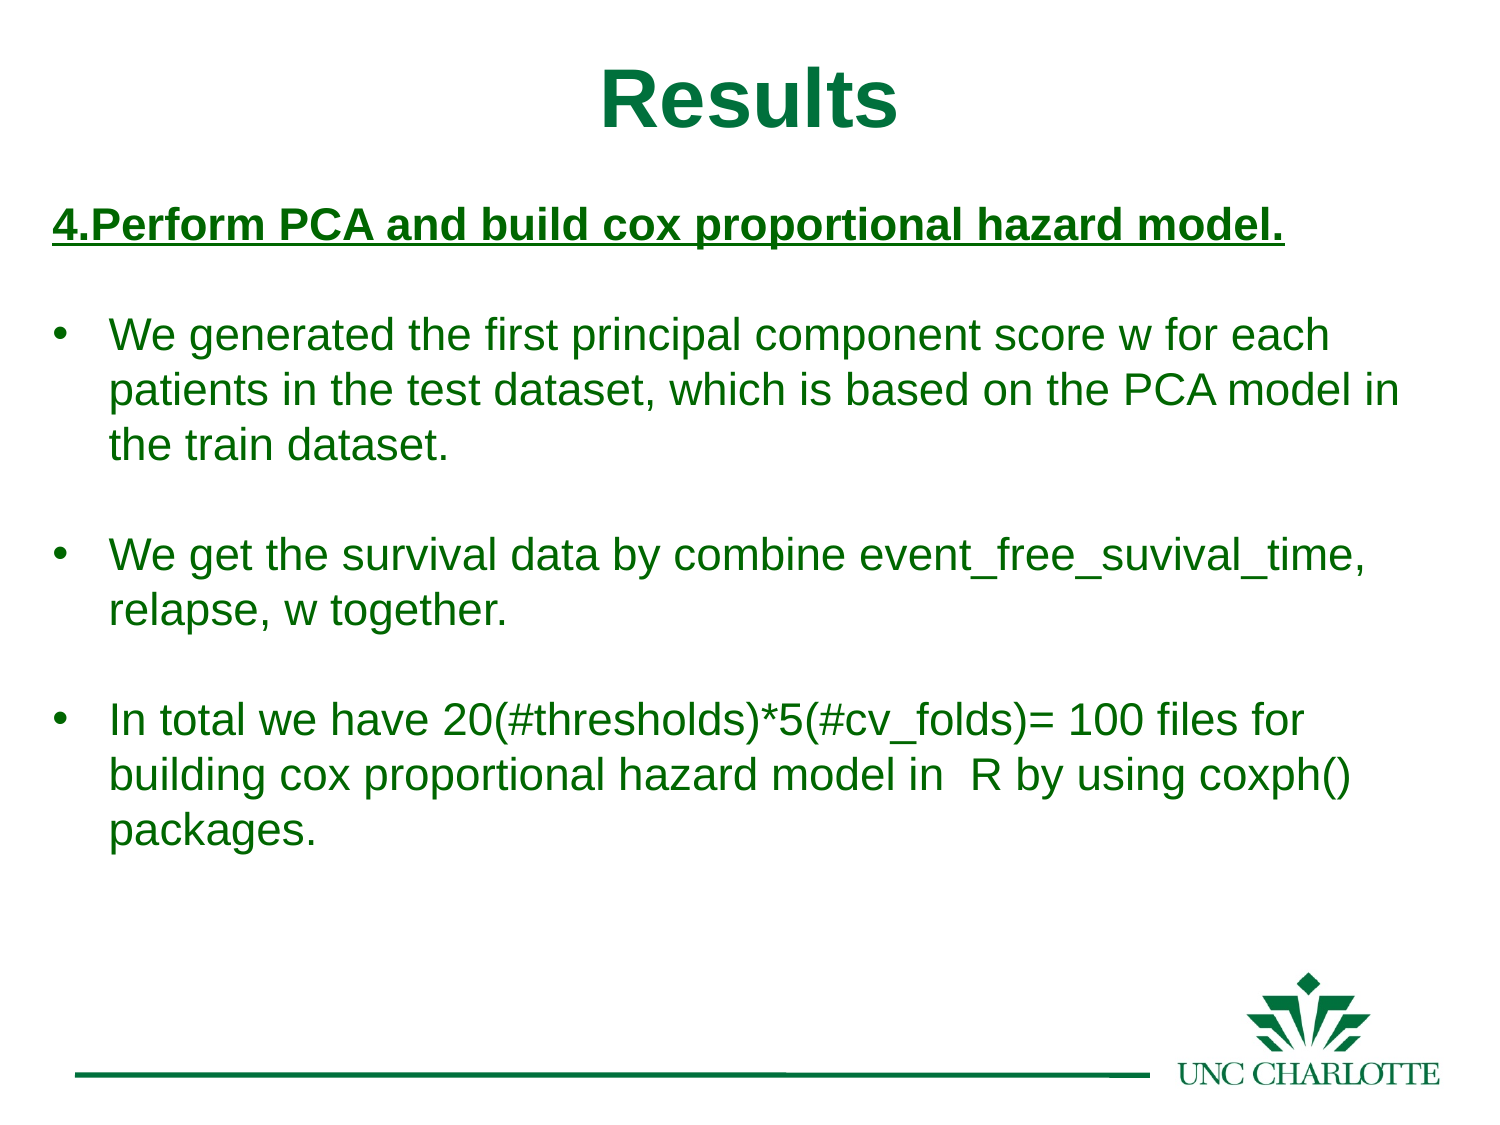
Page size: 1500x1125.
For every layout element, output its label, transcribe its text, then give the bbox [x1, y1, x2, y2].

picture [1175, 969, 1444, 1089]
text_box 4.Perform PCA and build cox proportional hazard model. We generated the first principal component score w for each patients in the test dataset, which is based on the PCA model in the train dataset. We get the survival data by combine event_free_suvival_time, relapse, w together. In total we have 20(#thresholds)*5(#cv_folds)= 100 files for building cox proportional hazard model in R by using coxph() packages. [37, 187, 1475, 917]
title Results [0, 0, 1500, 188]
